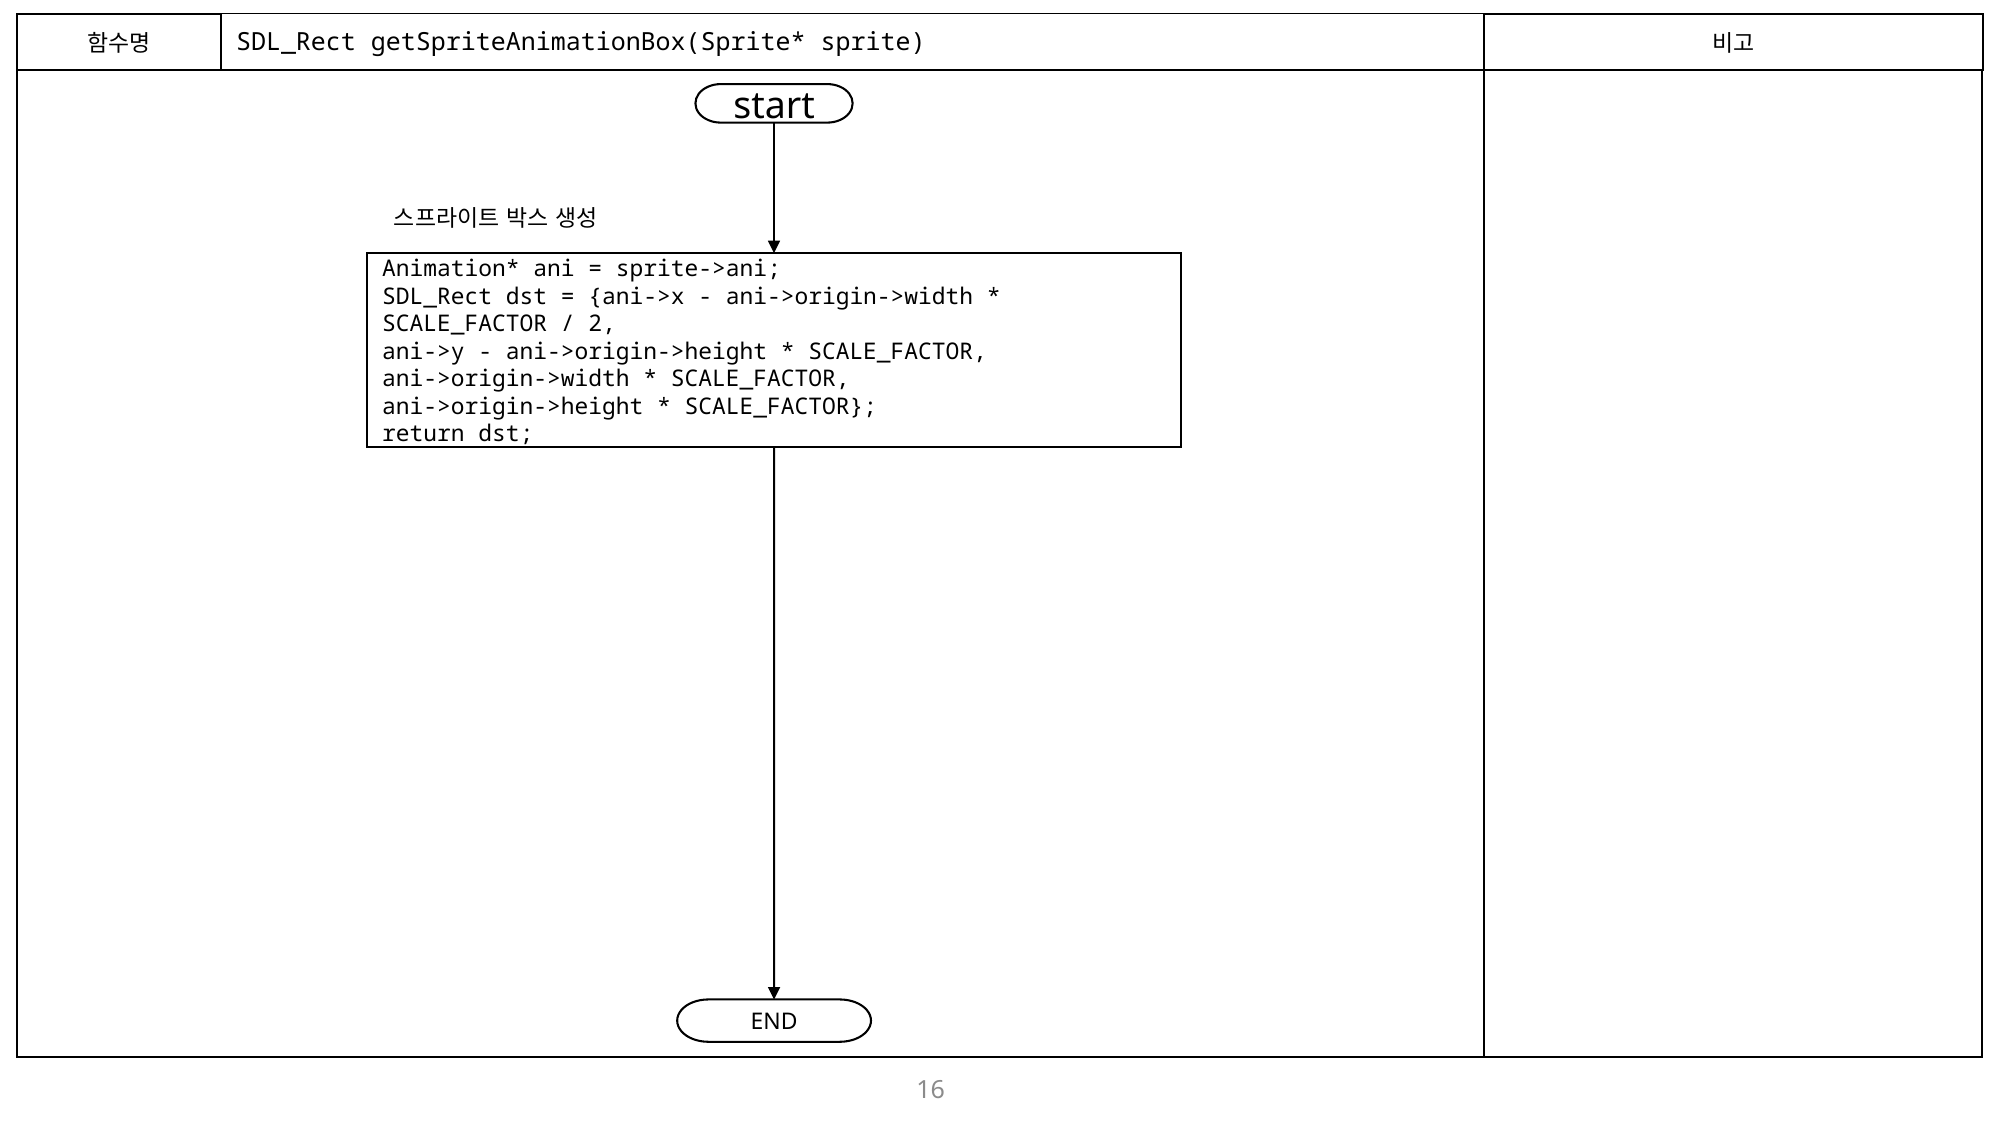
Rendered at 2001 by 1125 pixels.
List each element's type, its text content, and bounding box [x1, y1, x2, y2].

text_box Animation* ani = sprite->ani; SDL_Rect dst = {ani->x - ani->origin->width * SCALE_FACTOR / 2, ani->y - ani->origin->height * SCALE_FACTOR, ani->origin->width * SCALE_FACTOR, ani->origin->height * SCALE_FACTOR}; return dst; [366, 252, 1182, 448]
slide_number 16 [705, 1069, 1156, 1112]
text_box [1483, 69, 1983, 1058]
text_box END [676, 998, 873, 1043]
title SDL_Rect getSpriteAnimationBox(Sprite* sprite) [222, 13, 1483, 69]
text_box [16, 69, 1483, 1058]
text_box 함수명 [16, 13, 222, 69]
text_box 스프라이트 박스 생성 [379, 195, 678, 238]
text_box 비고 [1483, 13, 1984, 71]
text_box start [694, 83, 854, 124]
